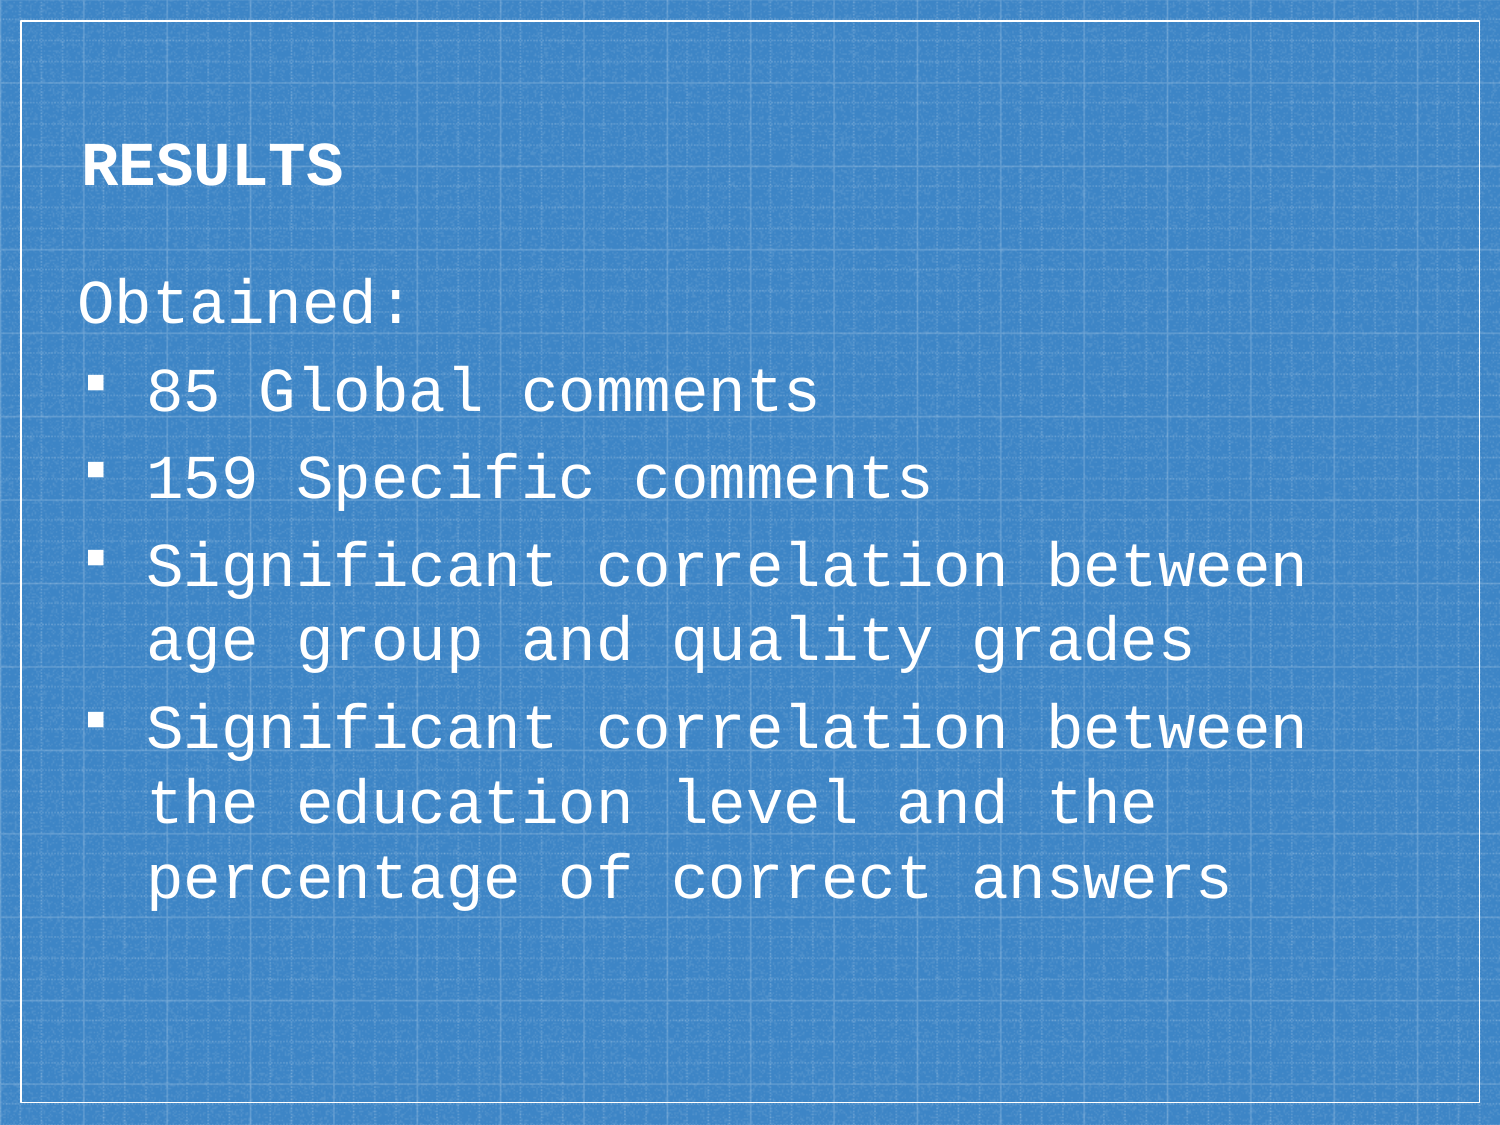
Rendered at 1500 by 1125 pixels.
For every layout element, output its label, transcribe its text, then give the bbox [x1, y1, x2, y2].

list Obtained: 85 Global comments 159 Specific comments Significant correlation between age group and quality grades Significant correlation between the education level and the percentage of correct answers [56, 246, 1417, 1042]
picture [0, 0, 1500, 1125]
title RESULTS [66, 108, 1417, 199]
